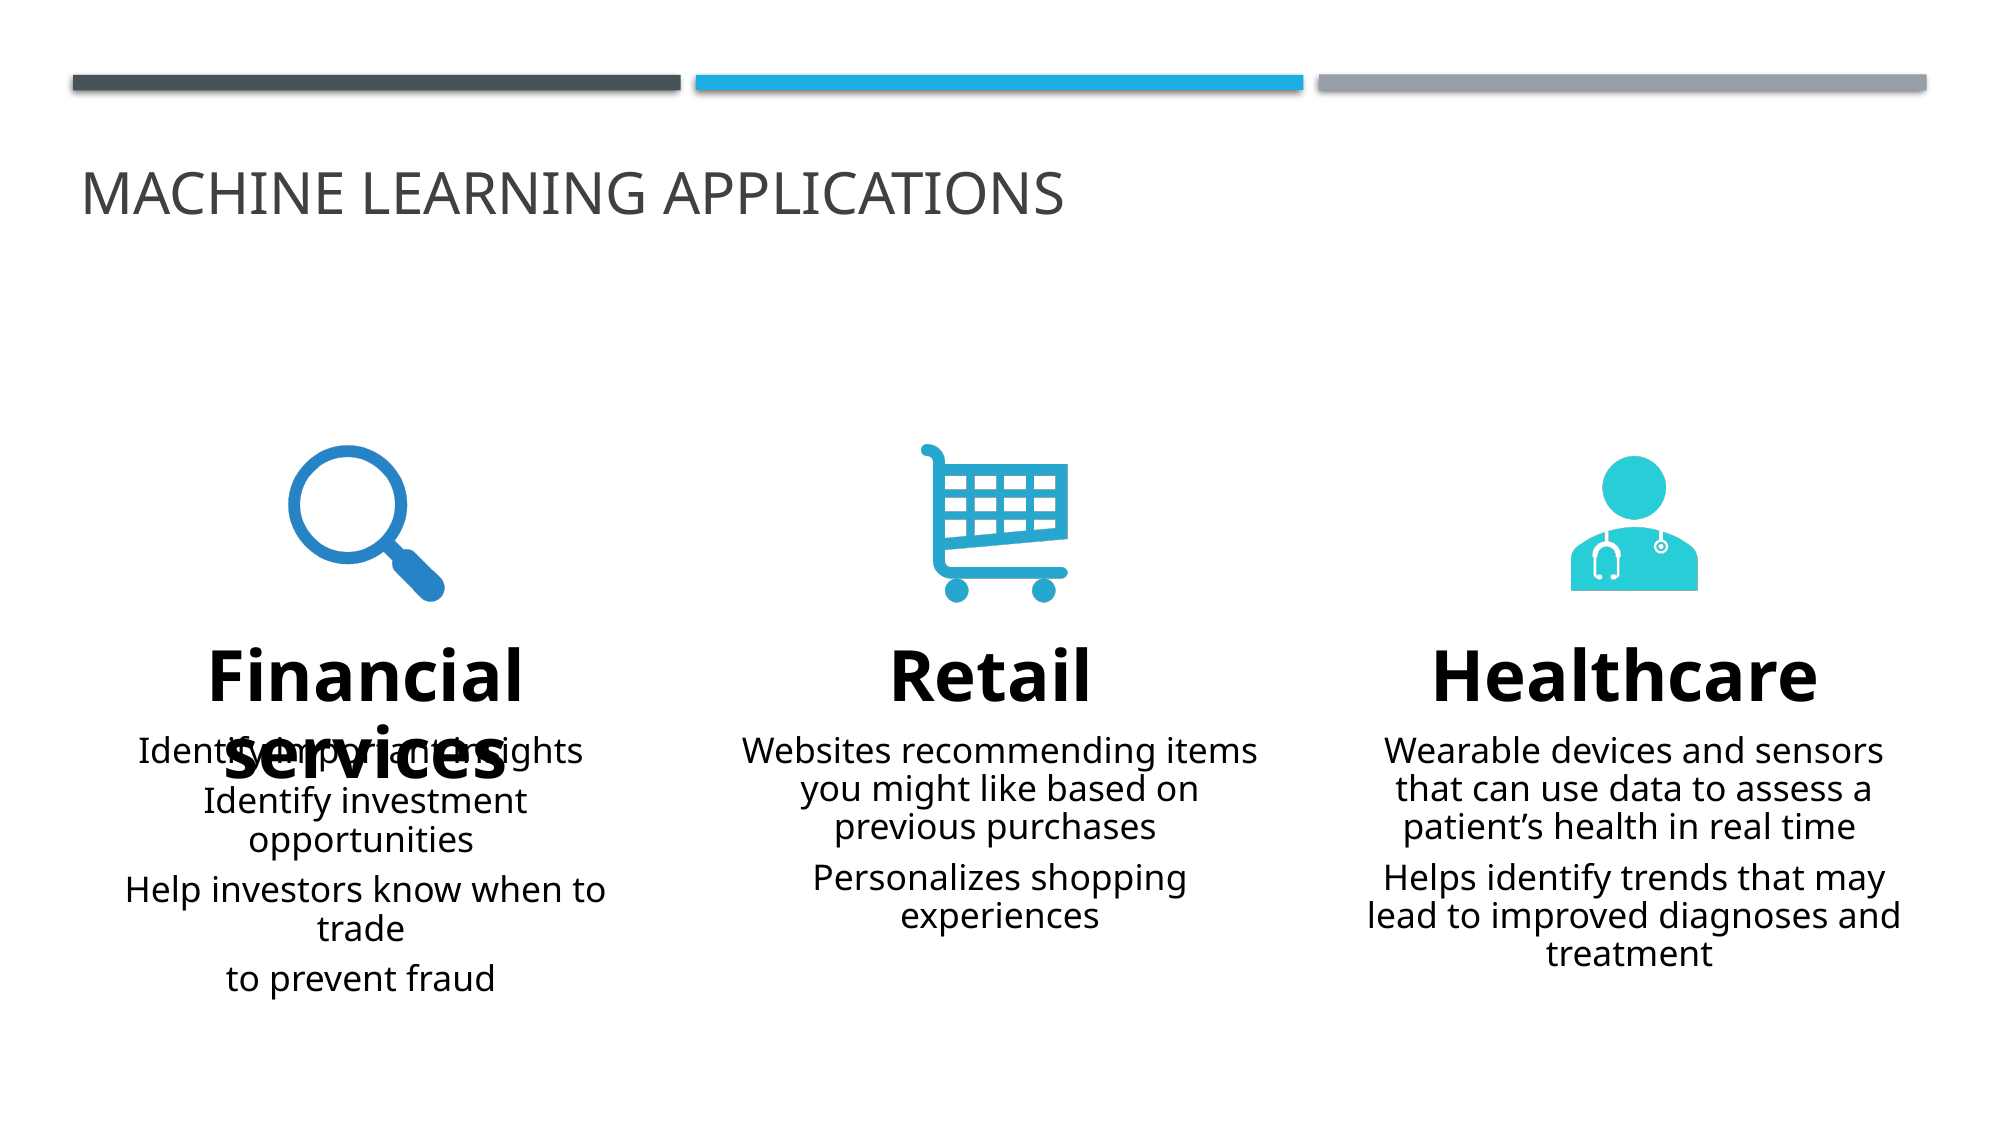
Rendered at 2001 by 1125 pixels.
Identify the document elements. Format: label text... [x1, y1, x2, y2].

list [94, 383, 1906, 1011]
title Machine learning applications [65, 38, 1875, 234]
